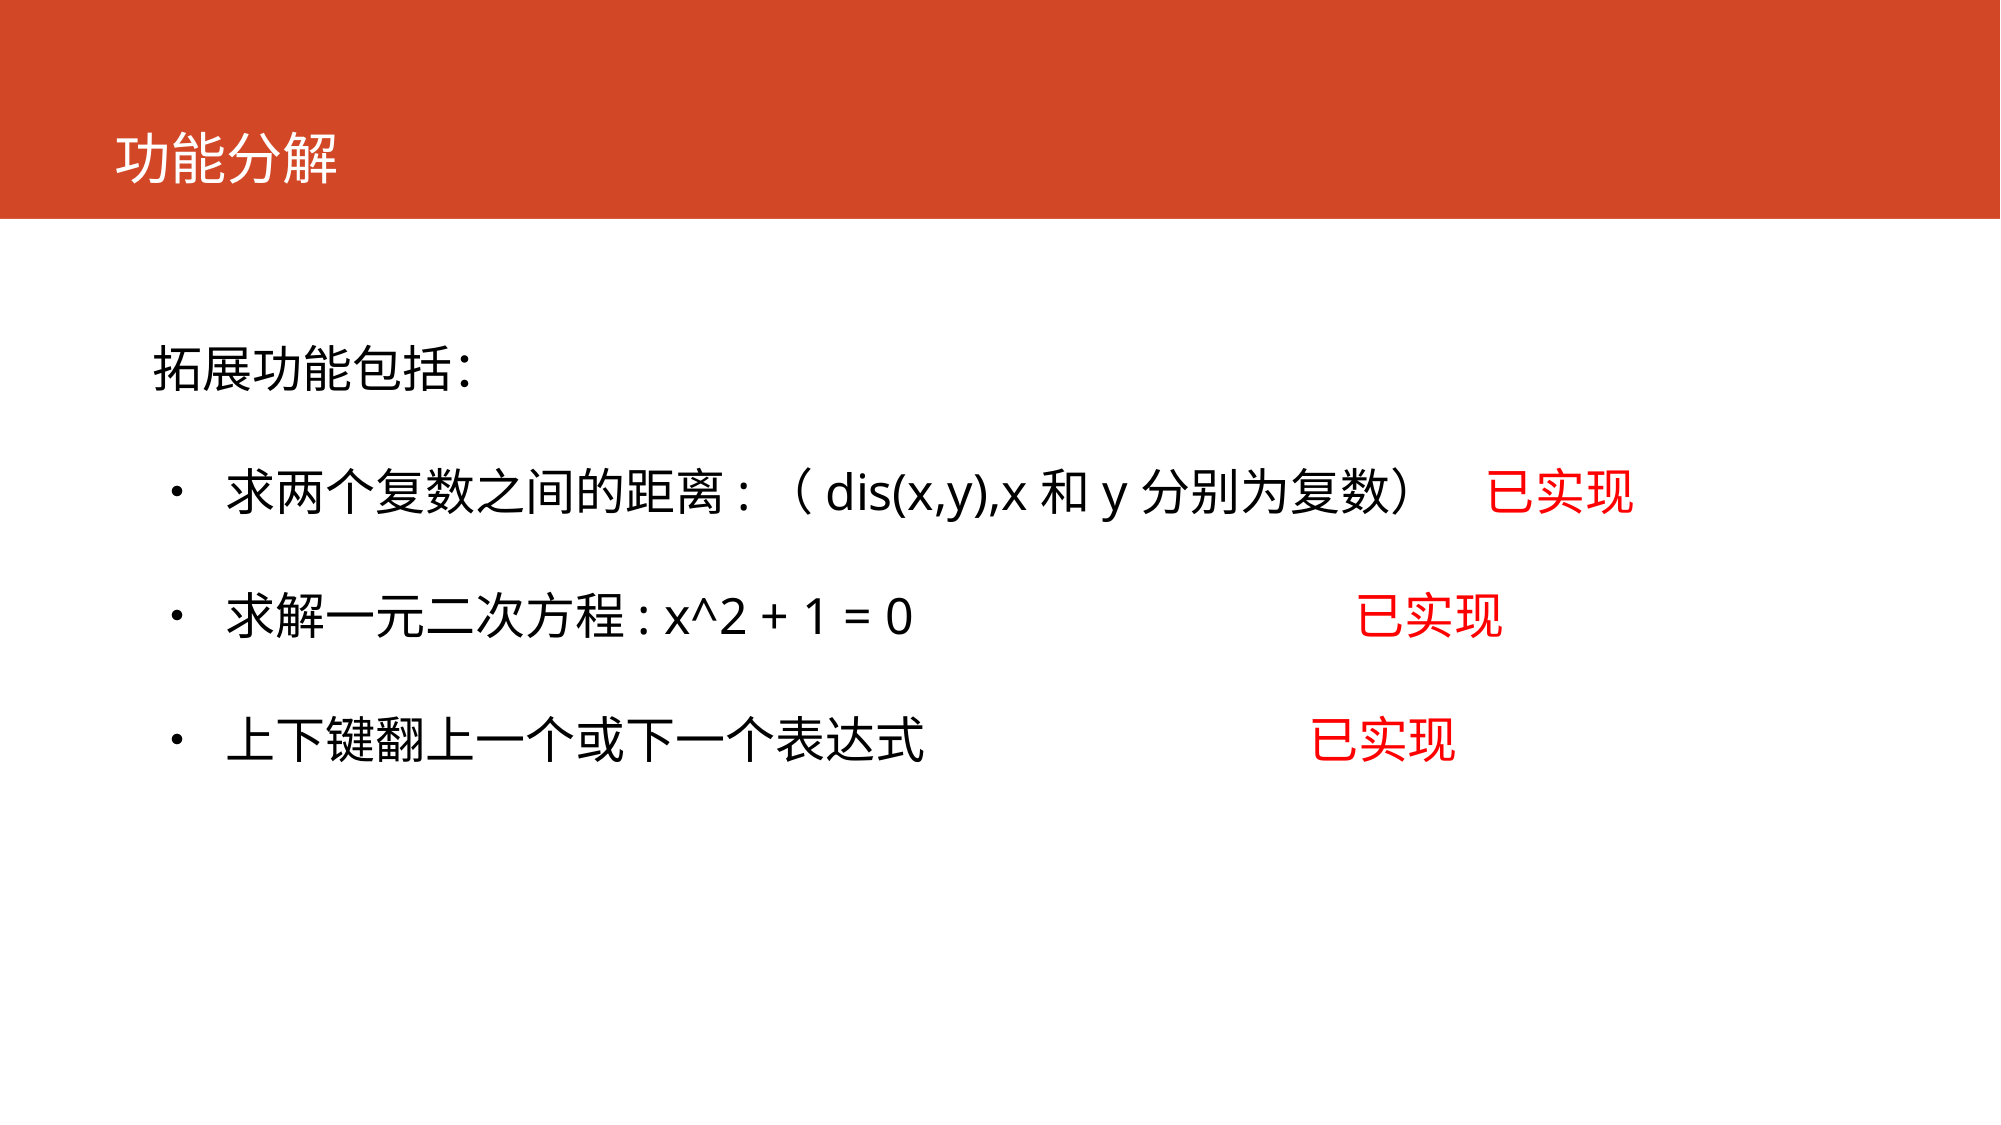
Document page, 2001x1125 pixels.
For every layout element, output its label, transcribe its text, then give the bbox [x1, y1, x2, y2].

title 功能分解 [99, 0, 1863, 199]
list 拓展功能包括： • 求两个复数之间的距离:（dis(x,y),x和y分别为复数） 已实现 • 求解一元二次方程: x^2 + 1 = 0 已实现 • 上下键翻上一个或下一个表达式 已实现 [137, 299, 1863, 1014]
